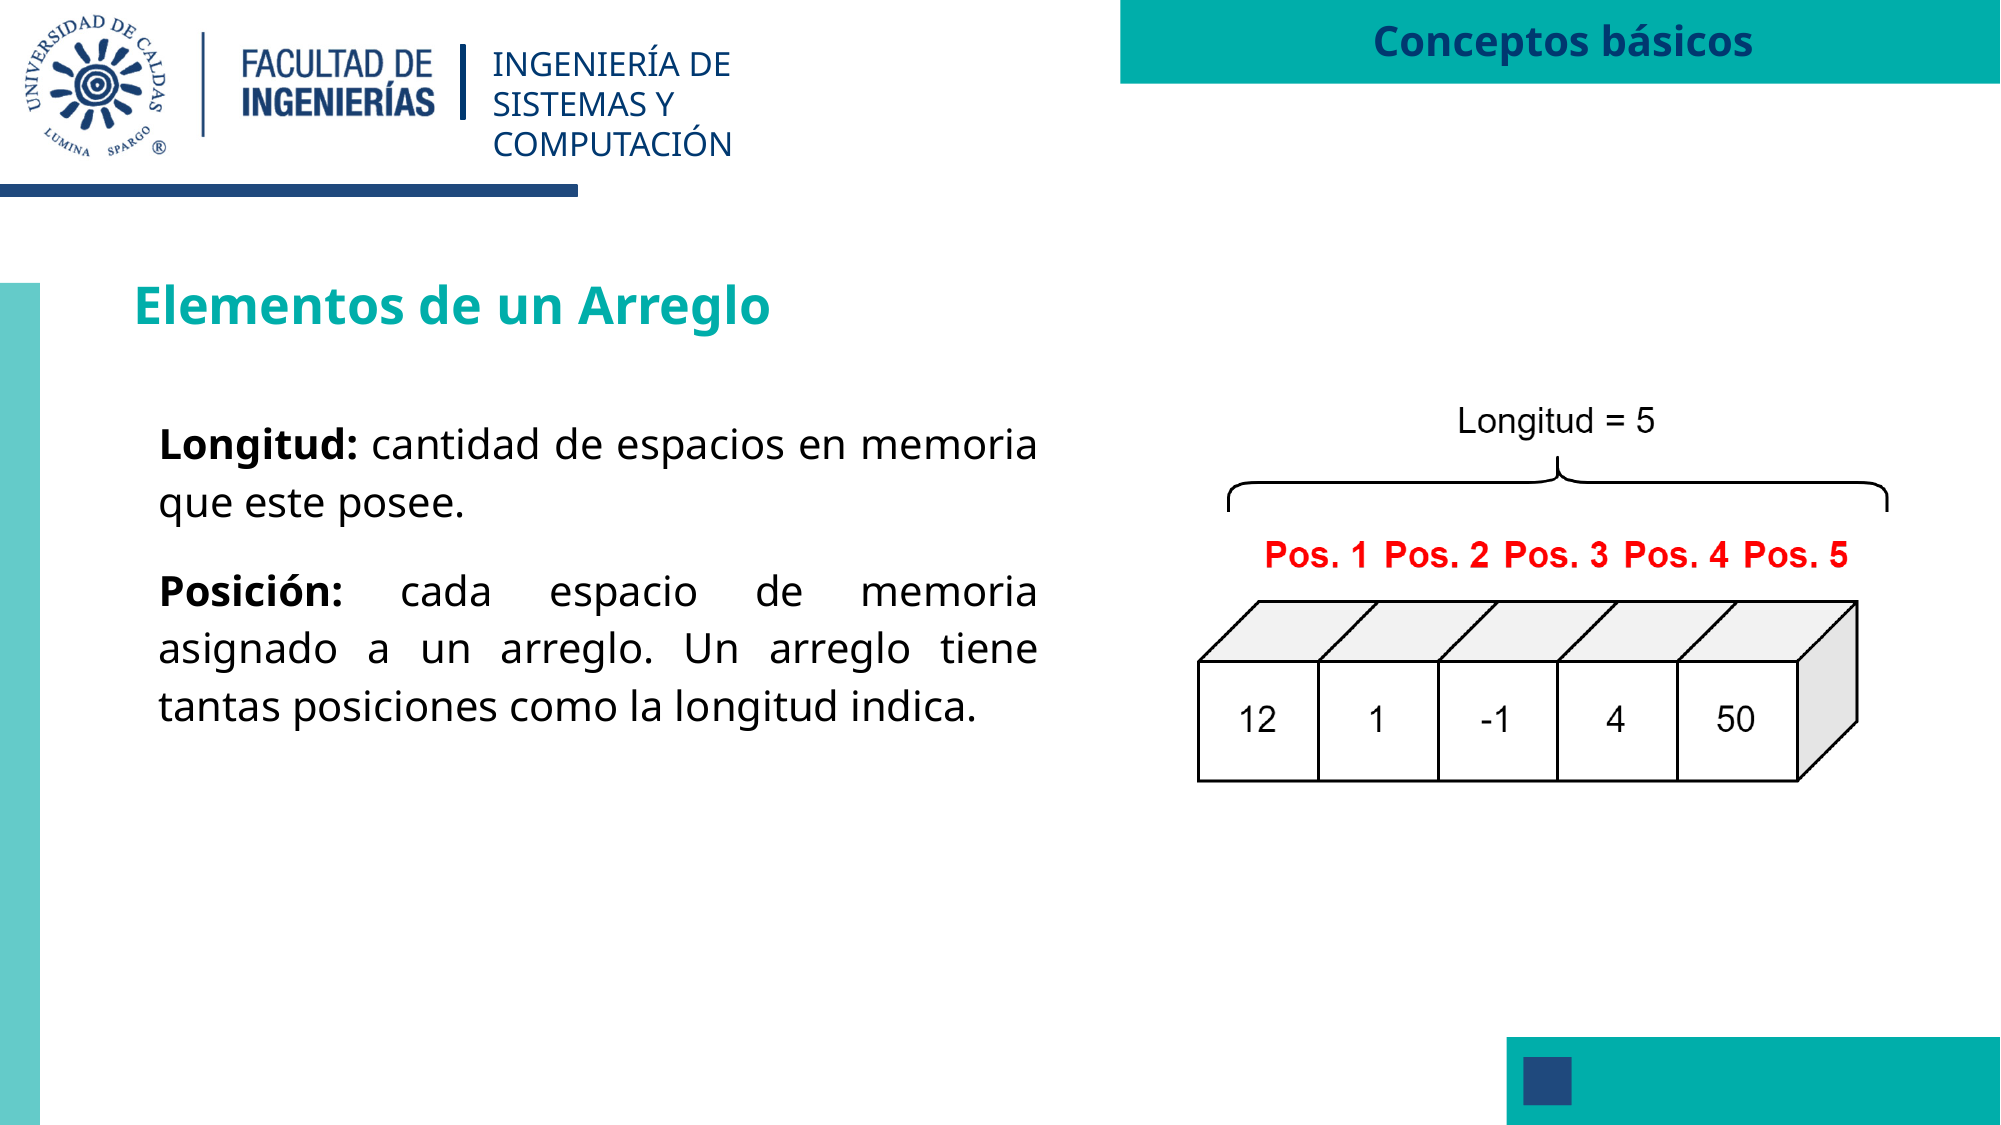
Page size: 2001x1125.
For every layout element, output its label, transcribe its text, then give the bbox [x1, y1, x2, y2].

text_box [1506, 1037, 2000, 1125]
picture [1167, 361, 1918, 813]
picture [0, 0, 464, 173]
text_box [1523, 1057, 1572, 1106]
text_box [1120, 0, 2000, 84]
text_box Conceptos básicos [1129, 0, 1998, 80]
text_box Elementos de un Arreglo [118, 257, 850, 350]
text_box Longitud: cantidad de espacios en memoria que este posee. Posición: cada espacio de memoria asignado a un arreglo. Un arreglo tiene tantas posiciones como la longitud indica. [143, 395, 1055, 745]
text_box INGENIERÍA DE SISTEMAS Y COMPUTACIÓN [477, 28, 841, 179]
text_box [0, 184, 578, 197]
text_box [0, 282, 40, 1125]
